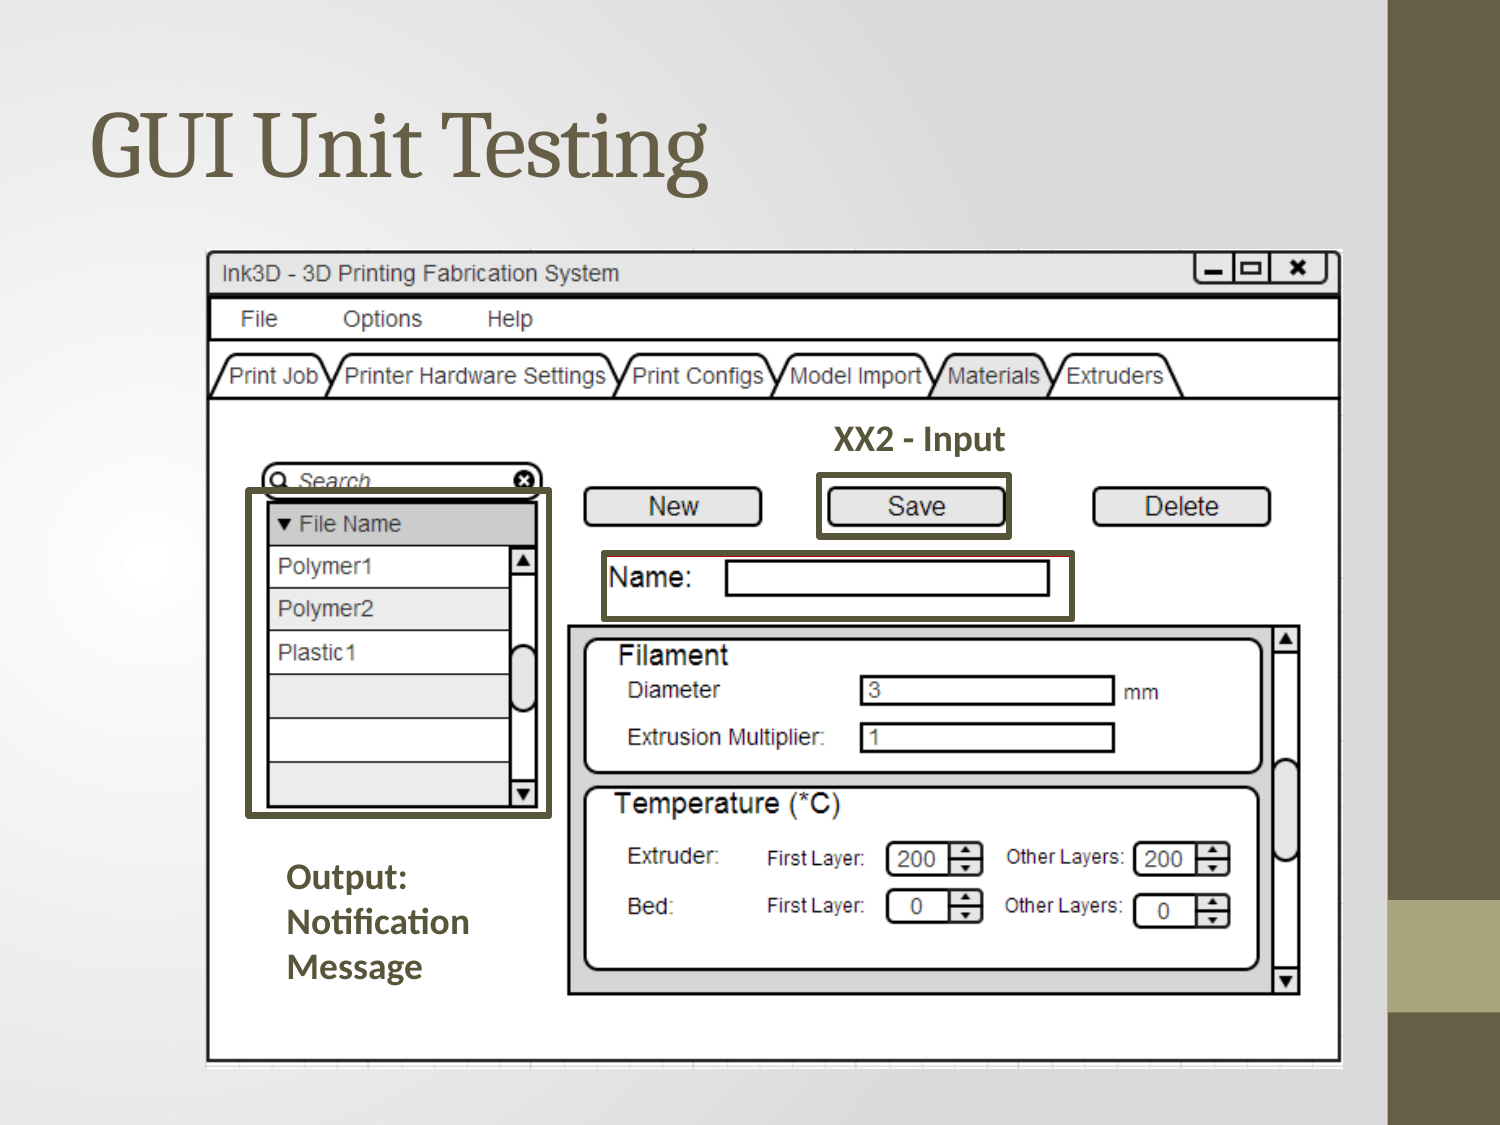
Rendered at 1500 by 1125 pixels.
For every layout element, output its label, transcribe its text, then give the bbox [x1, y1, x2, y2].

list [204, 248, 1344, 1069]
title GUI Unit Testing [75, 45, 1325, 233]
